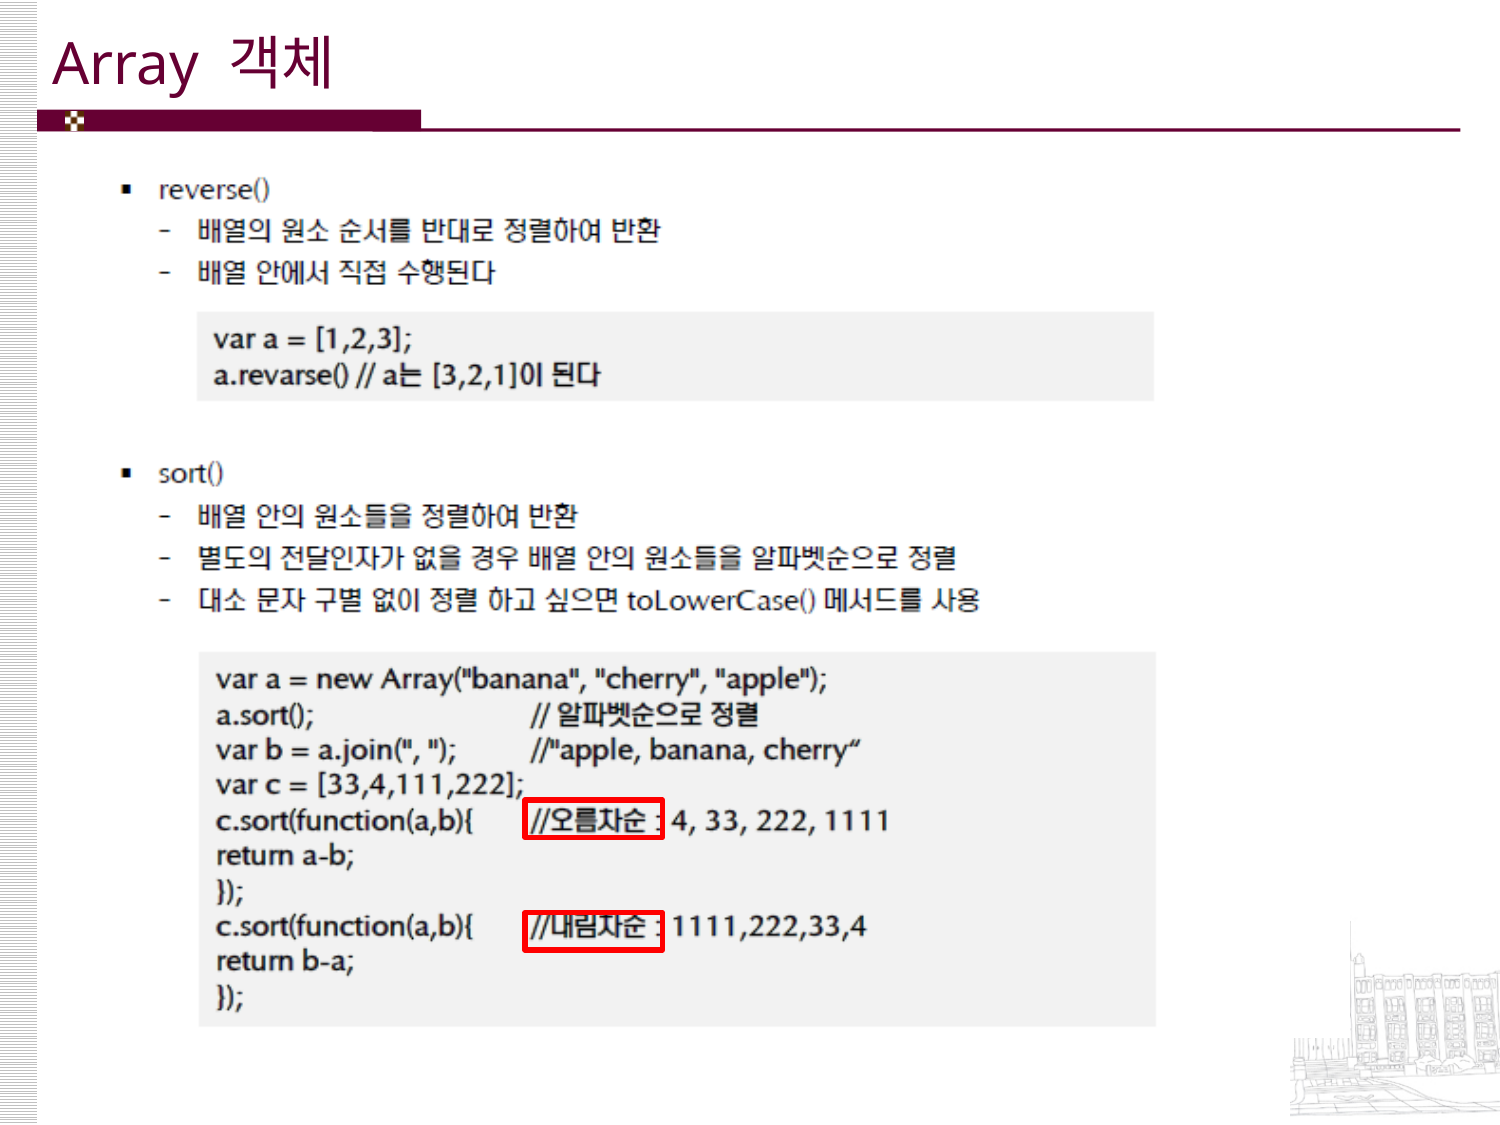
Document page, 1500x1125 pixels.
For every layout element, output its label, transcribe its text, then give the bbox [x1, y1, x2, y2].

picture [65, 111, 84, 131]
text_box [112, 174, 1351, 1038]
title Array 객체 [36, 13, 1278, 109]
picture [1290, 874, 1500, 1125]
